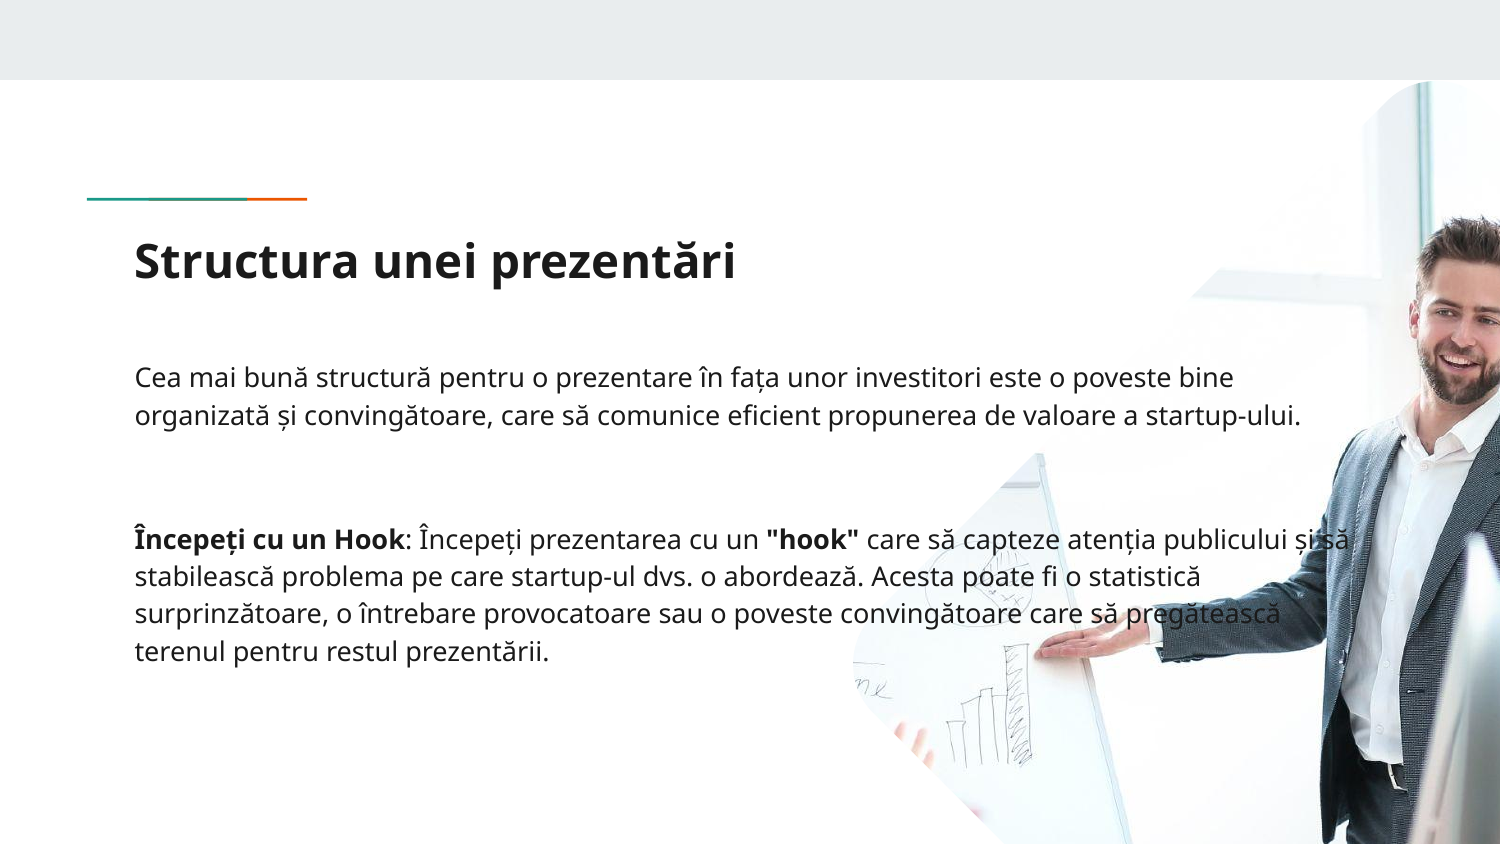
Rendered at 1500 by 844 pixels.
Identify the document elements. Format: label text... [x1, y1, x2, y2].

picture [852, 80, 1500, 844]
title Structura unei prezentări [119, 216, 847, 305]
list Cea mai bună structură pentru o prezentare în fața unor investitori este o poveste bine organizată și convingătoare, care să comunice eficient propunerea de valoare a startup-ului. Începeți cu un Hook: Începeți prezentarea cu un "hook" care să capteze atenția publicului și să stabilească problema pe care startup-ul dvs. o abordează. Acesta poate fi o statistică surprinzătoare, o întrebare provocatoare sau o poveste convingătoare care să pregătească terenul pentru restul prezentării. [119, 341, 847, 796]
